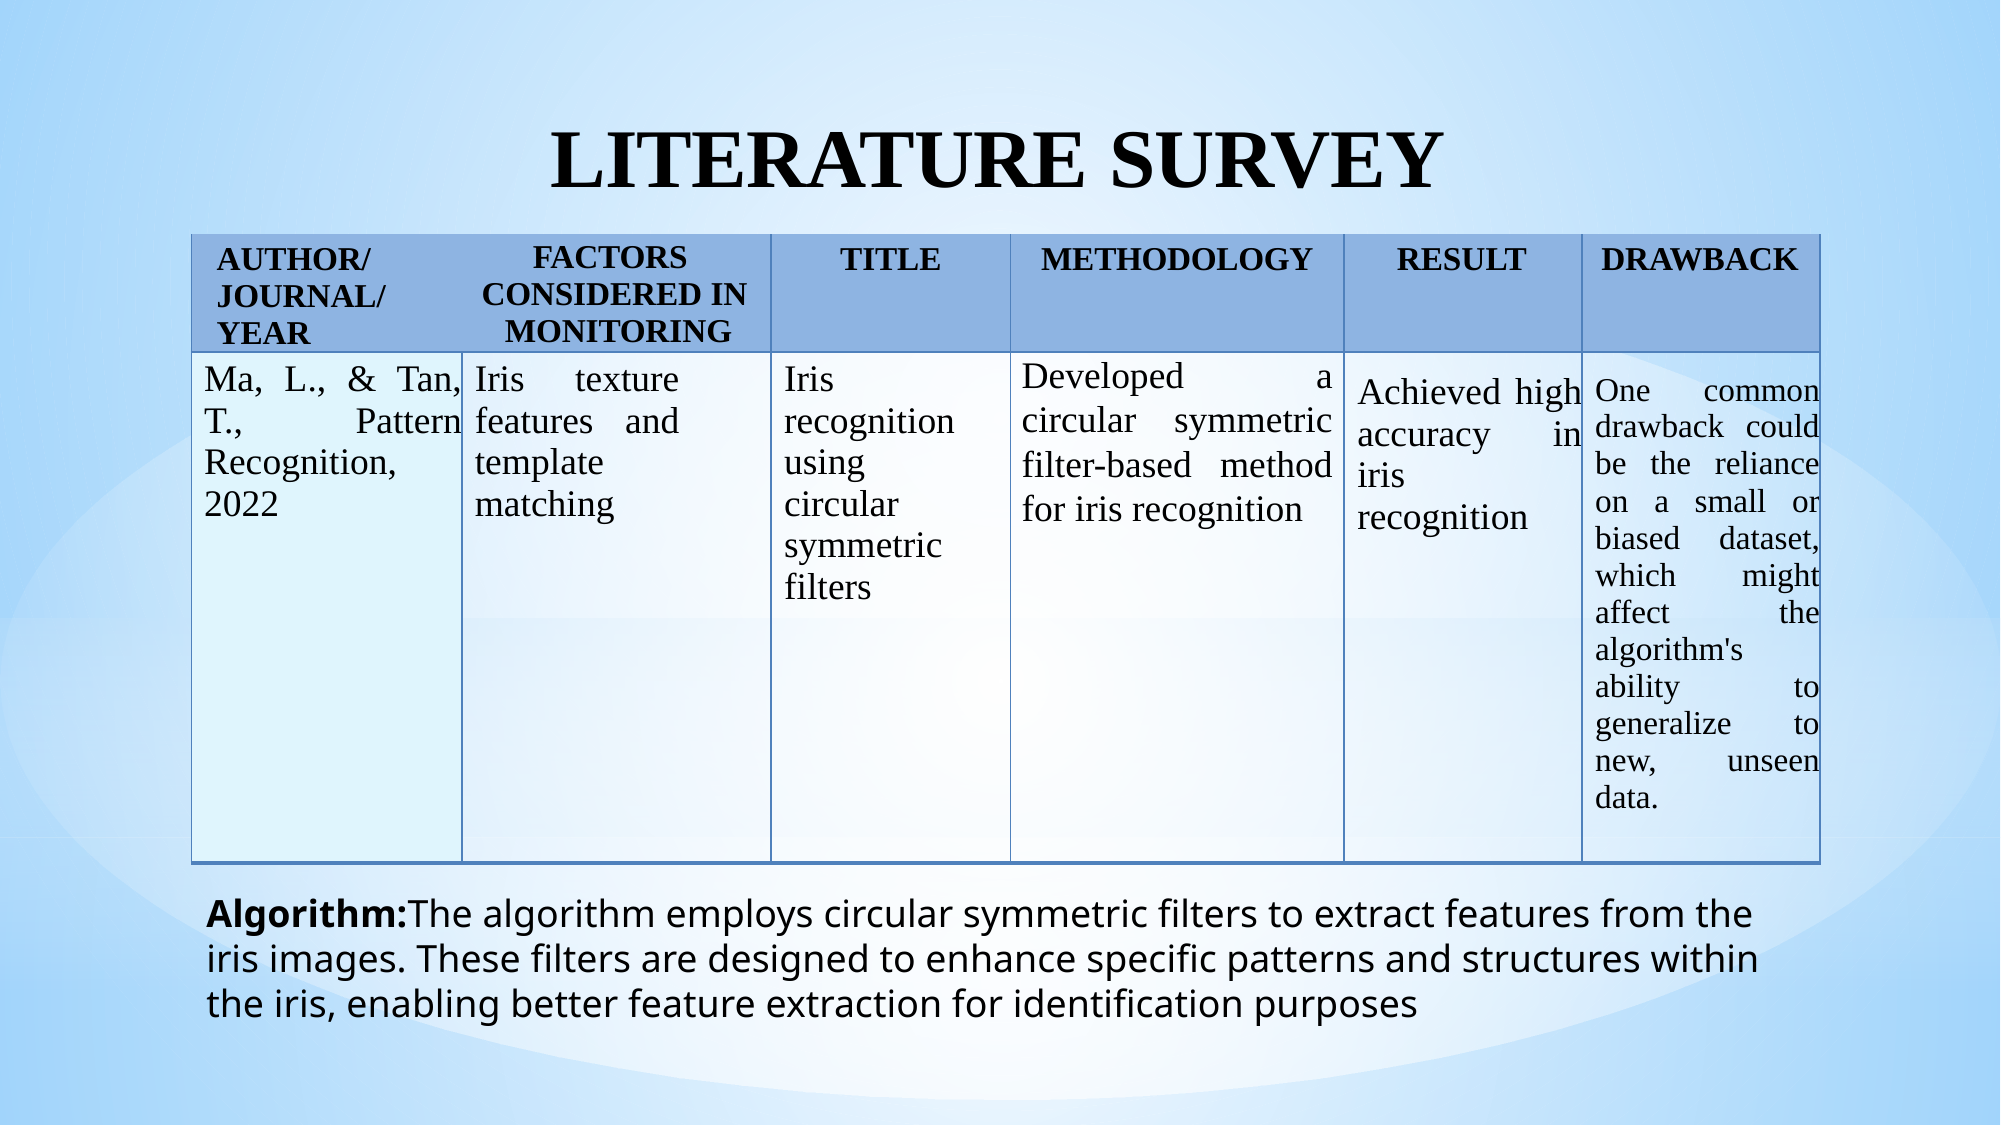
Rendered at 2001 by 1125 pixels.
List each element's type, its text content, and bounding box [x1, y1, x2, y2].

table_header FACTORS CONSIDERED IN MONITORING [462, 234, 770, 351]
table_cell Iris texture features and template matching [463, 353, 770, 861]
table_cell Developed a circular symmetric filter-based method for iris recognition [1011, 353, 1343, 861]
table_cell Achieved high accuracy in iris recognition [1345, 353, 1581, 861]
table_cell Iris recognition using circular symmetric filters [772, 353, 1010, 861]
table_cell Ma, L., & Tan, T., Pattern Recognition, 2022 [192, 353, 461, 861]
table_header RESULT [1345, 234, 1581, 351]
table_header DRAWBACK [1583, 234, 1819, 351]
table_header AUTHOR/ JOURNAL/ YEAR [192, 234, 462, 351]
table_header METHODOLOGY [1011, 234, 1343, 351]
text_box LITERATURE SURVEY [491, 102, 1504, 205]
table_header TITLE [772, 234, 1010, 351]
table_cell One common drawback could be the reliance on a small or biased dataset, which might affect the algorithm's ability to generalize to new, unseen data. [1583, 353, 1819, 861]
text_box Algorithm:The algorithm employs circular symmetric filters to extract features from the iris images. These filters are designed to enhance specific patterns and structures within the iris, enabling better feature extraction for identification purposes [191, 882, 1821, 1033]
